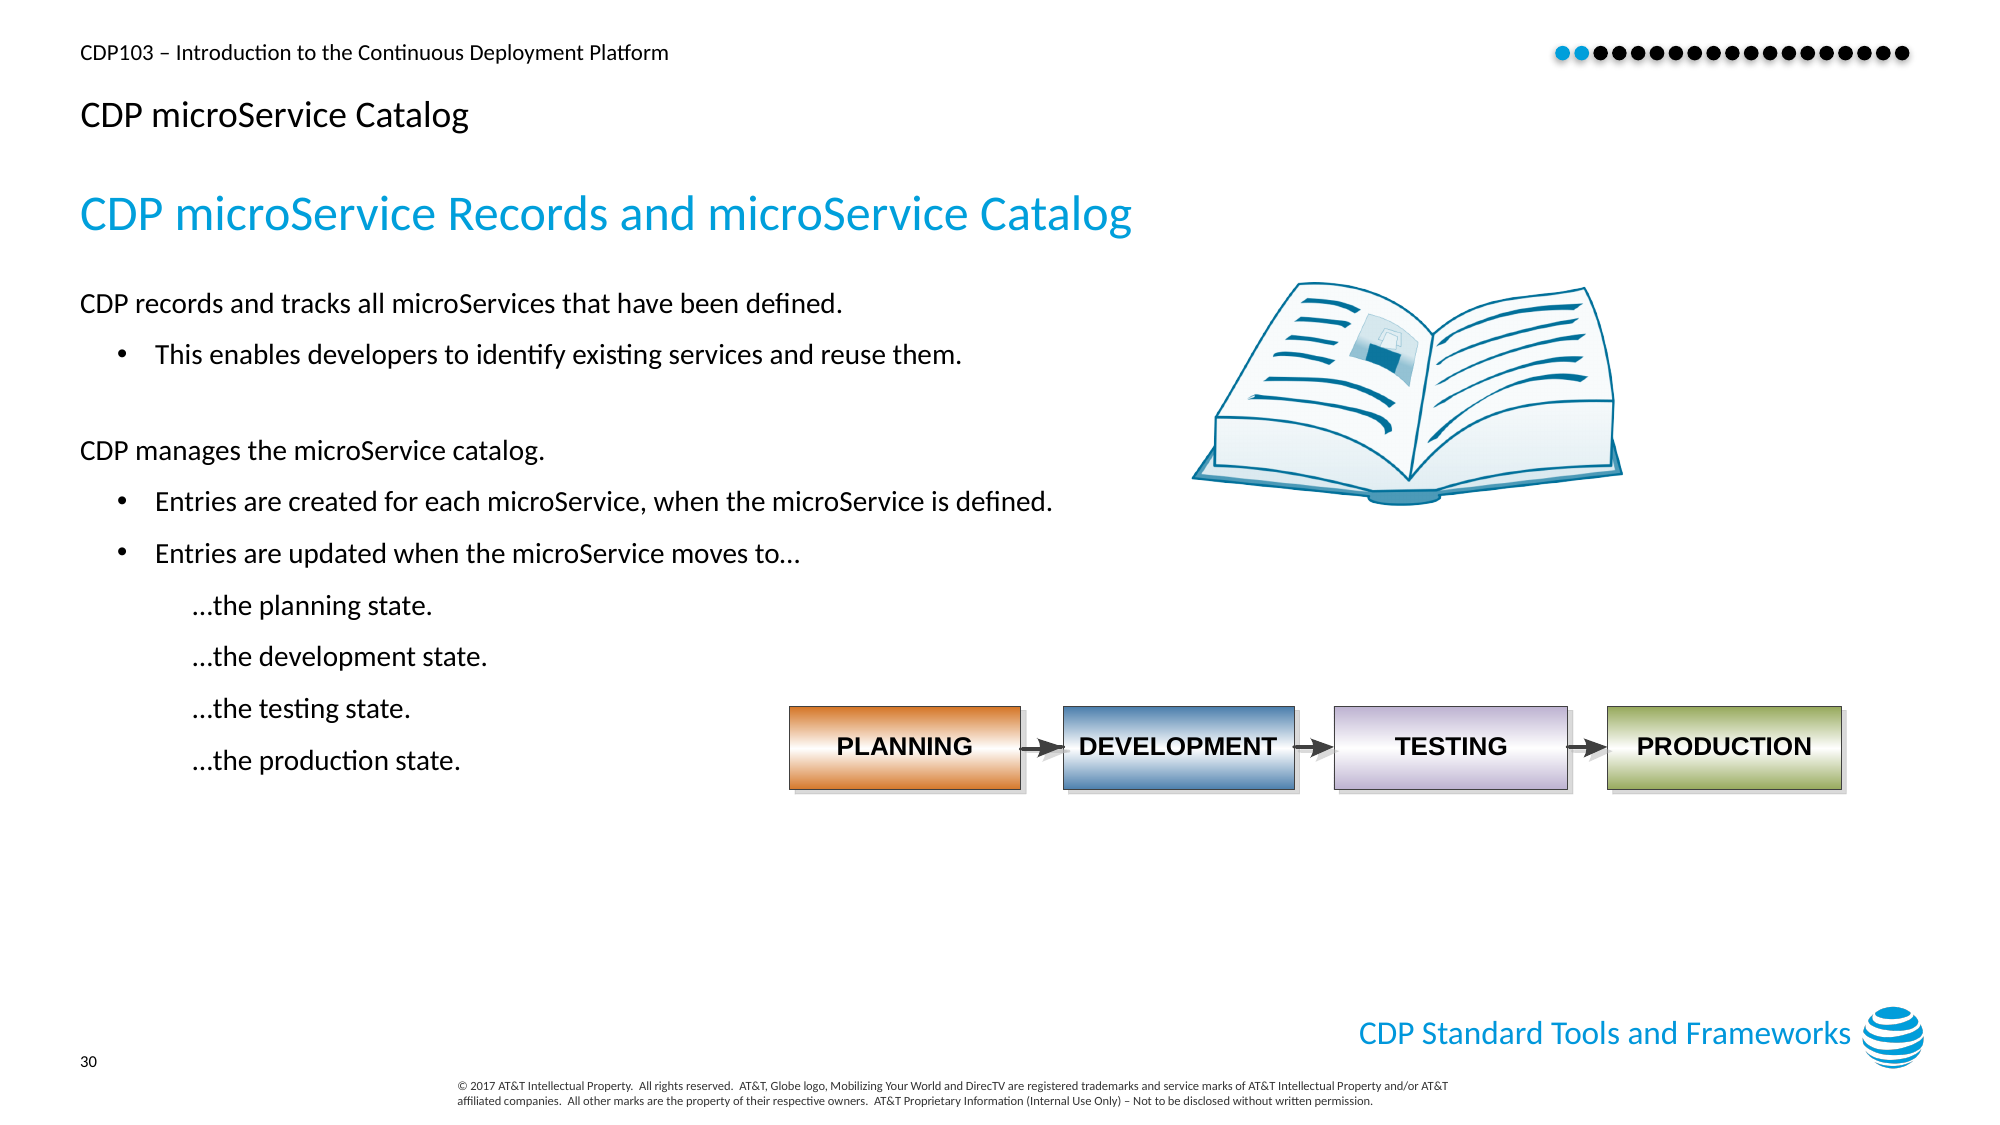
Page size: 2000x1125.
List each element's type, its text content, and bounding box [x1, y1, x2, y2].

text_box [1554, 45, 1571, 62]
text_box [1592, 45, 1609, 62]
text_box [1705, 45, 1721, 62]
text_box [1838, 45, 1854, 62]
picture [1220, 285, 1431, 476]
text_box [1800, 45, 1816, 62]
text_box [1743, 45, 1760, 62]
picture [784, 701, 1851, 798]
text_box [1649, 45, 1666, 62]
title CDP microService Catalog [80, 85, 1920, 142]
text_box [1668, 45, 1684, 62]
text_box [1573, 45, 1590, 62]
text_box [1875, 45, 1892, 62]
text_box [1819, 45, 1835, 62]
picture [1190, 281, 1625, 507]
text_box [1780, 45, 1797, 62]
text_box [1611, 45, 1627, 62]
text_box [1856, 45, 1872, 62]
list CDP microService Records and microService Catalog CDP records and tracks all microServices that have been defined. This enables developers to identify existing services and reuse them. CDP manages the microService catalog. Entries are created for each microService, when the microService is defined. Entries are updated when the microService moves to… …the planning state. …the development state. …the testing state. …the production state. [80, 186, 1920, 977]
text_box [1686, 45, 1703, 62]
text_box [1894, 45, 1911, 62]
text_box [1724, 45, 1741, 62]
text_box CDP Standard Tools and Frameworks [1334, 1004, 1867, 1060]
picture [1197, 451, 1619, 503]
picture [1217, 403, 1612, 490]
text_box [1762, 45, 1778, 62]
text_box [1630, 45, 1647, 62]
slide_number 30 [80, 1049, 129, 1087]
picture [1413, 290, 1612, 471]
